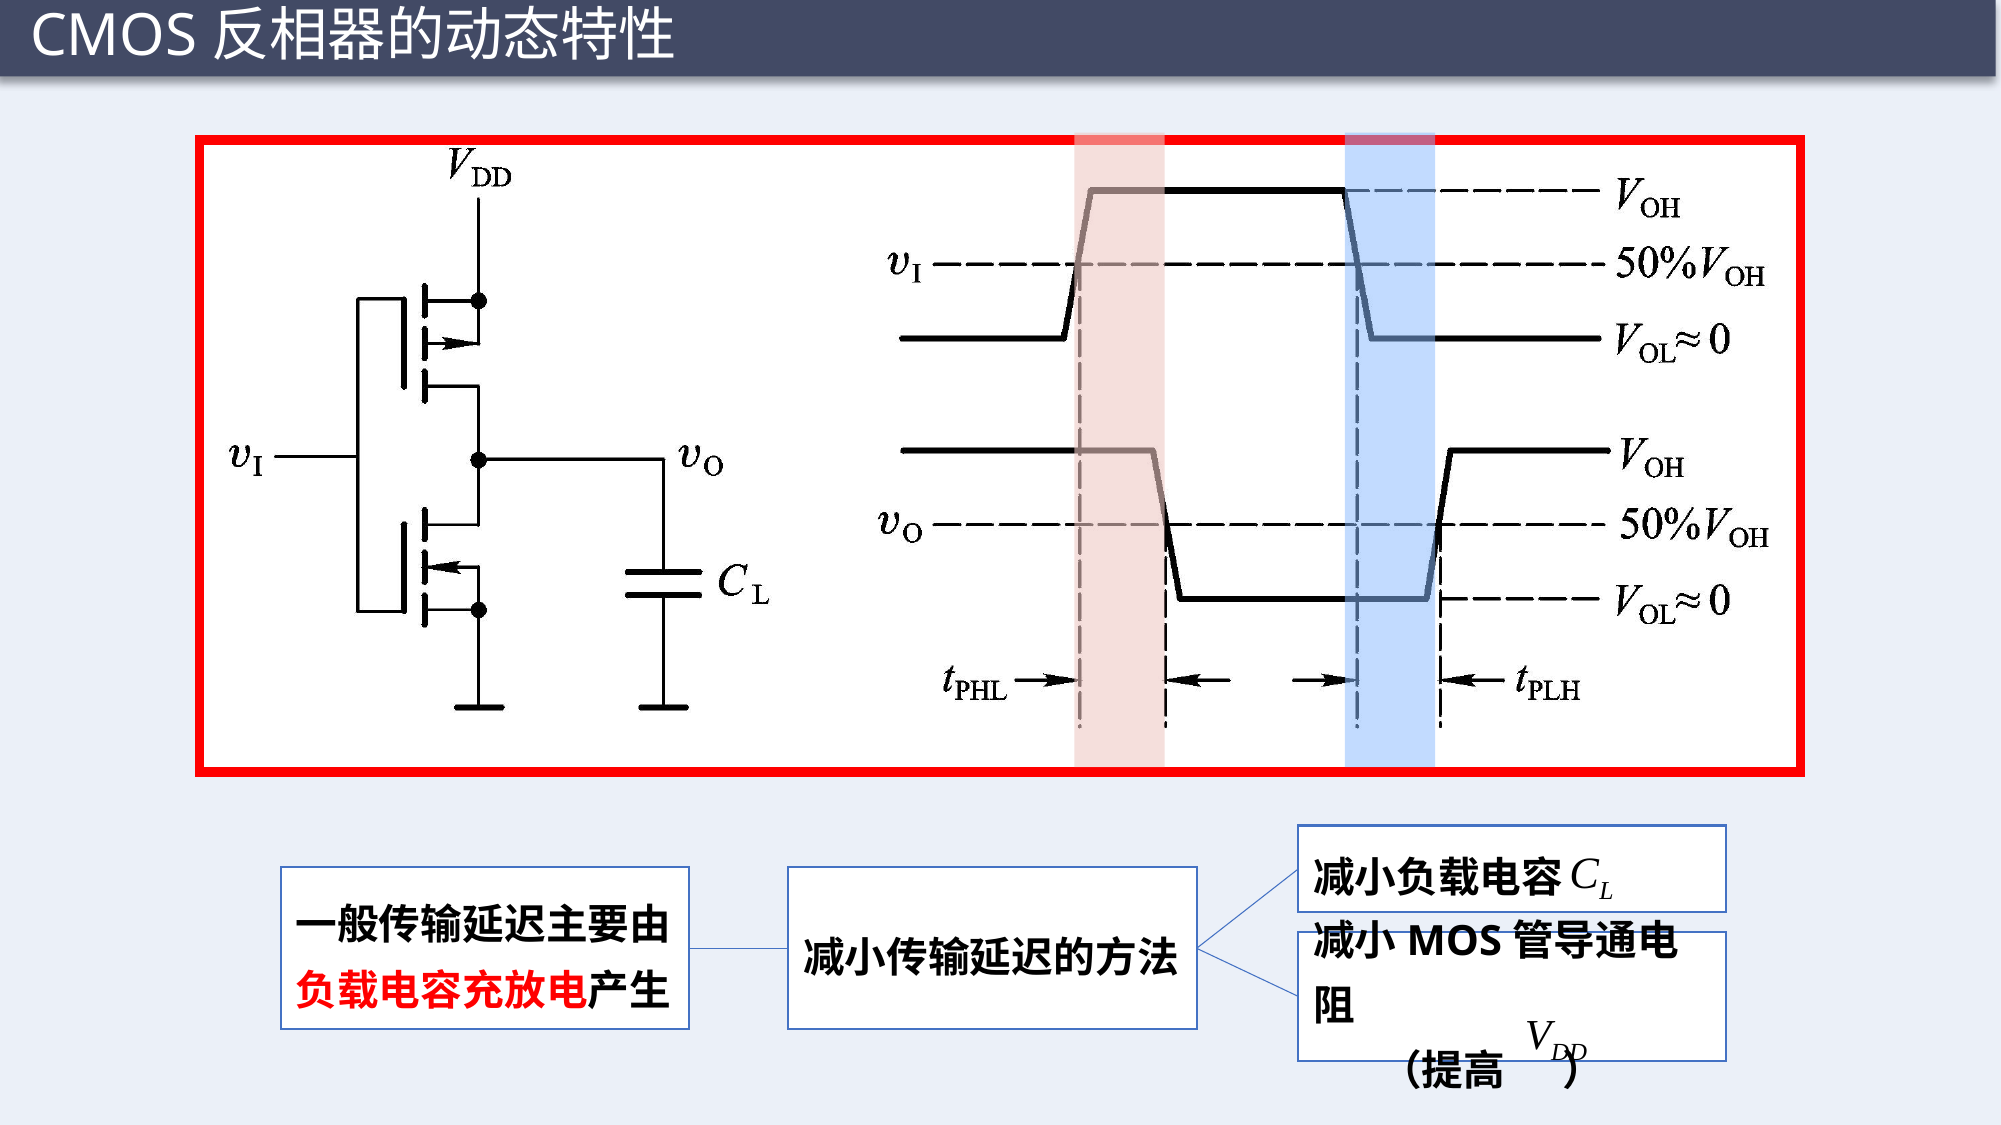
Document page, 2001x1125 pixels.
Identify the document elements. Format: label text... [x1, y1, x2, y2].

text_box CMOS反相器的动态特性 [0, 0, 1026, 77]
text_box [1073, 132, 1166, 144]
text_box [280, 825, 1727, 1072]
text_box [1344, 132, 1436, 144]
picture [203, 144, 1797, 768]
